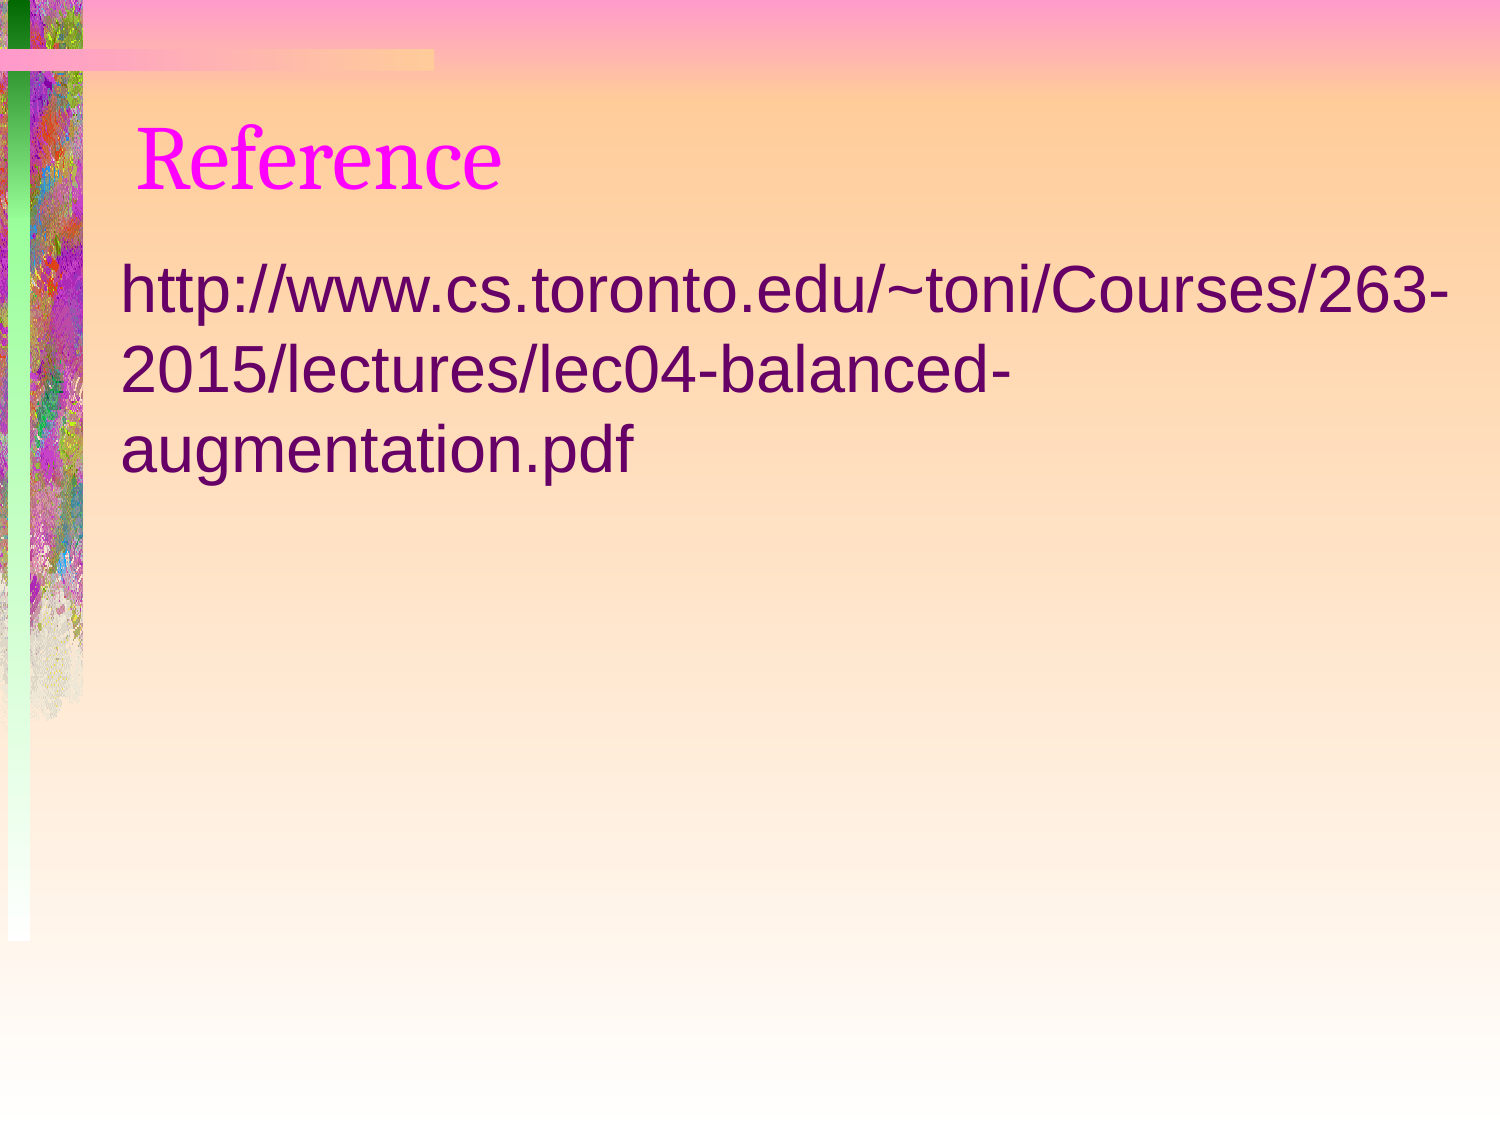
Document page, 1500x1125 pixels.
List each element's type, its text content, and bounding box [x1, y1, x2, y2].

list http://www.cs.toronto.edu/~toni/Courses/263-2015/lectures/lec04-balanced-augmentation.pdf [105, 238, 1500, 1125]
picture [0, 0, 9, 50]
title Reference [120, 85, 1396, 222]
picture [0, 71, 9, 821]
picture [29, 0, 83, 50]
picture [29, 71, 83, 821]
